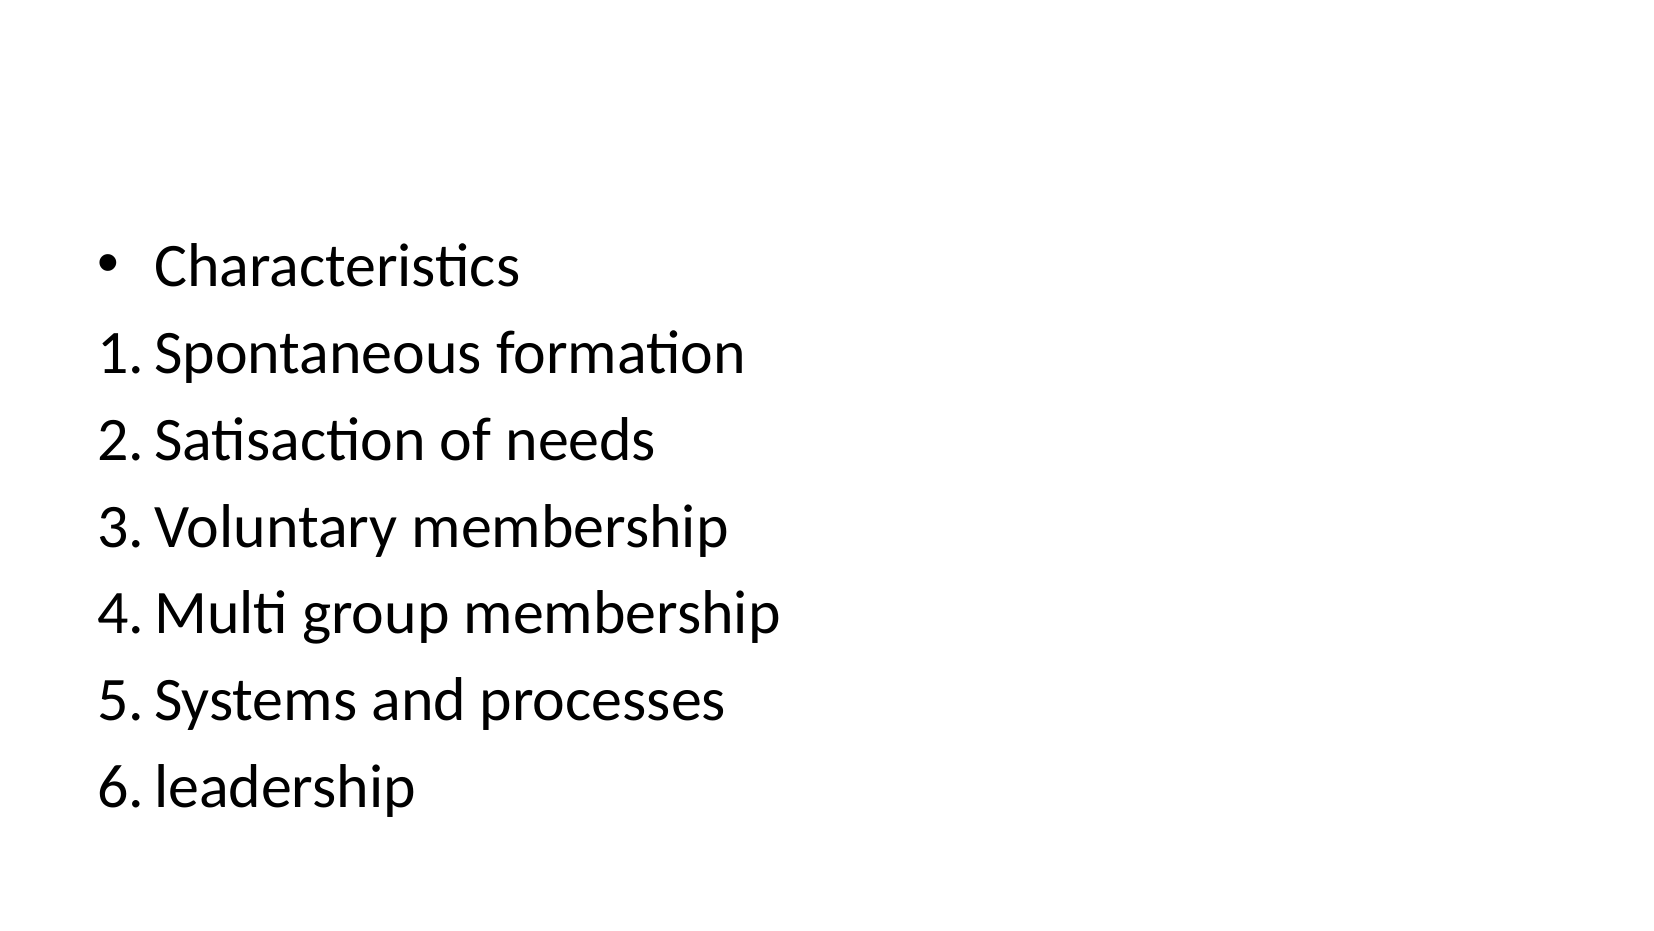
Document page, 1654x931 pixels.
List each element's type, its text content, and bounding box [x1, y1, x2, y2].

list Characteristics Spontaneous formation Satisaction of needs Voluntary membership Multi group membership Systems and processes leadership [82, 217, 1571, 831]
